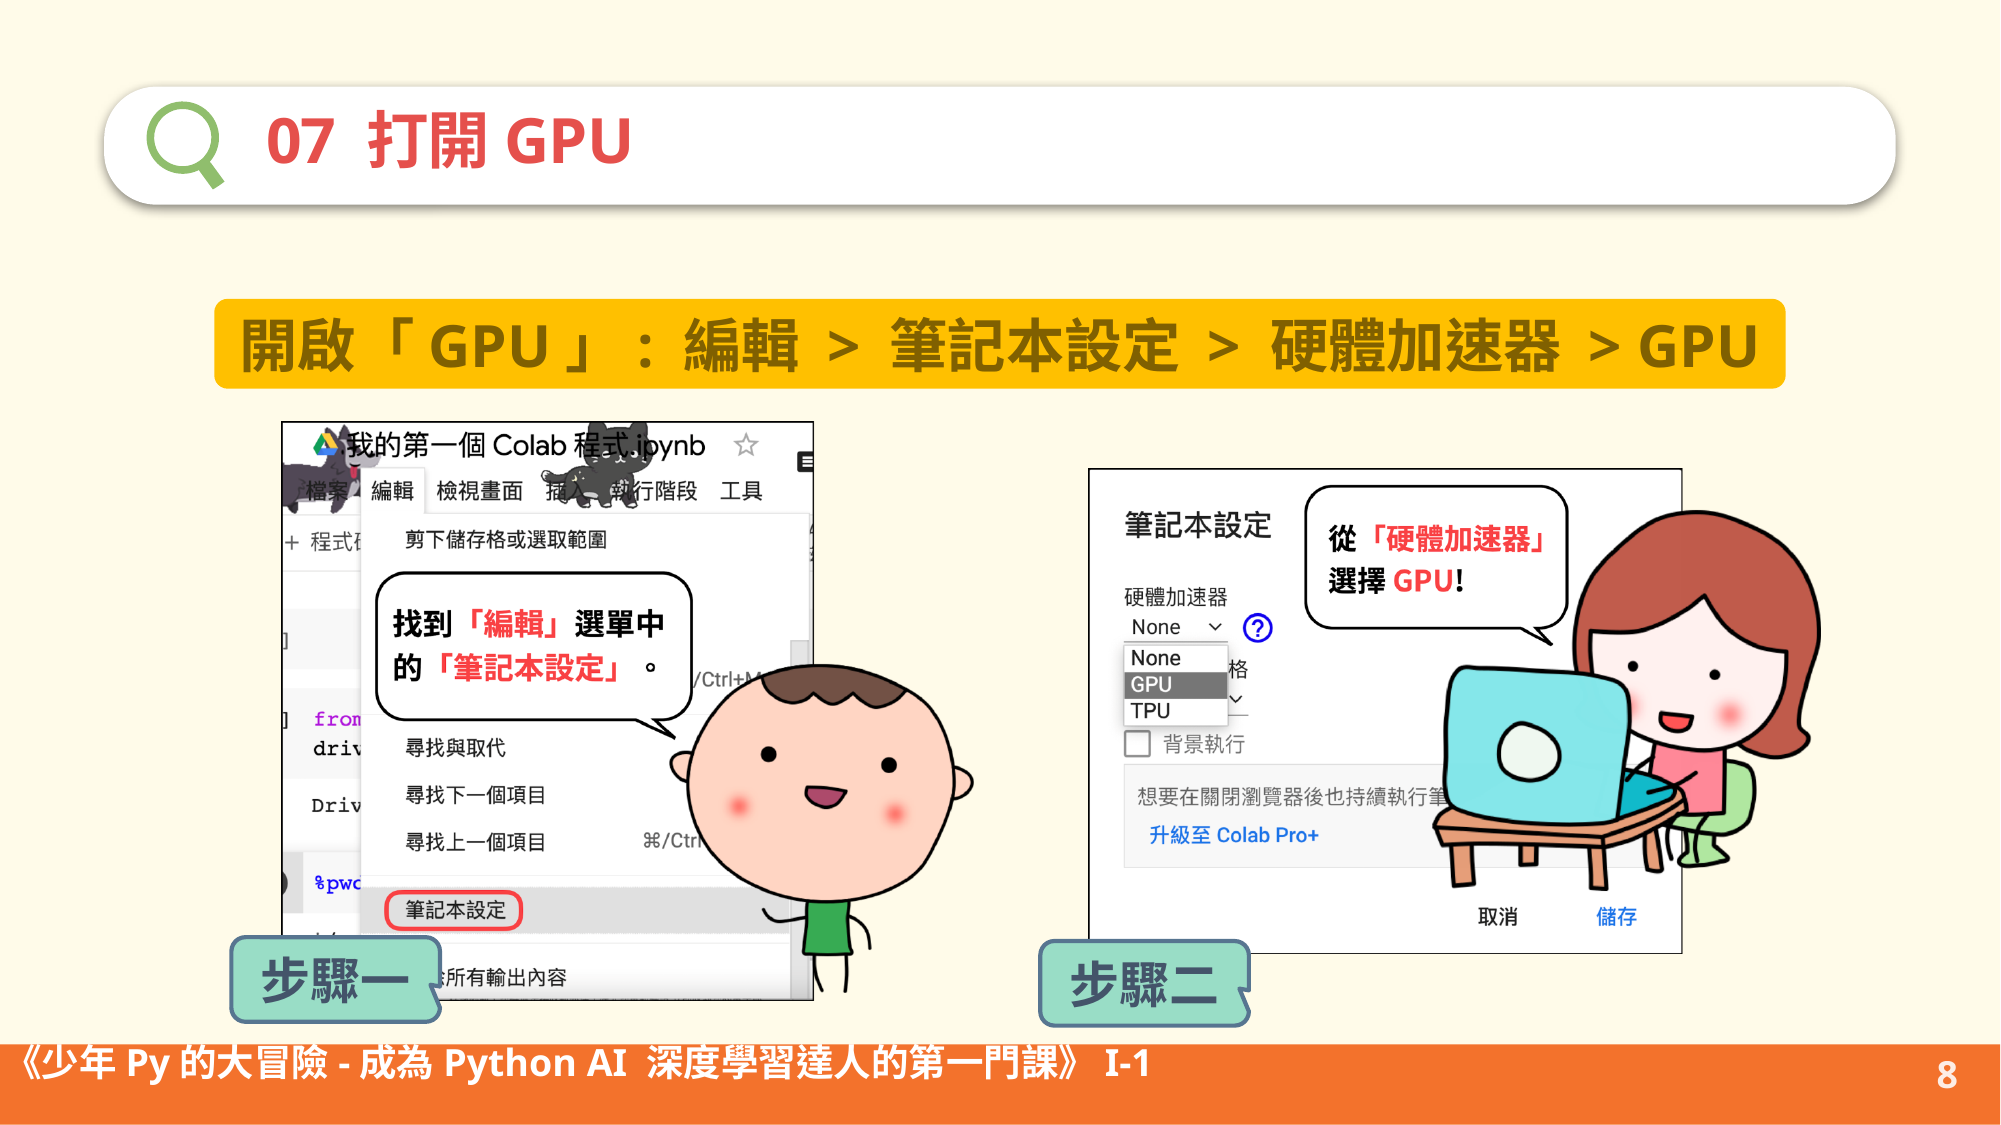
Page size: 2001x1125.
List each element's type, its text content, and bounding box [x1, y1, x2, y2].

text_box 開啟「GPU」: 編輯 > 筆記本設定 > 硬體加速器 > GPU [214, 298, 1786, 389]
text_box 步驟二 [1038, 938, 1251, 1028]
picture [1088, 468, 1822, 954]
text_box 步驟一 [229, 935, 443, 1024]
picture [280, 421, 981, 1001]
slide_number 8 [1927, 1047, 1968, 1111]
list 07 打開GPU [257, 106, 1838, 185]
